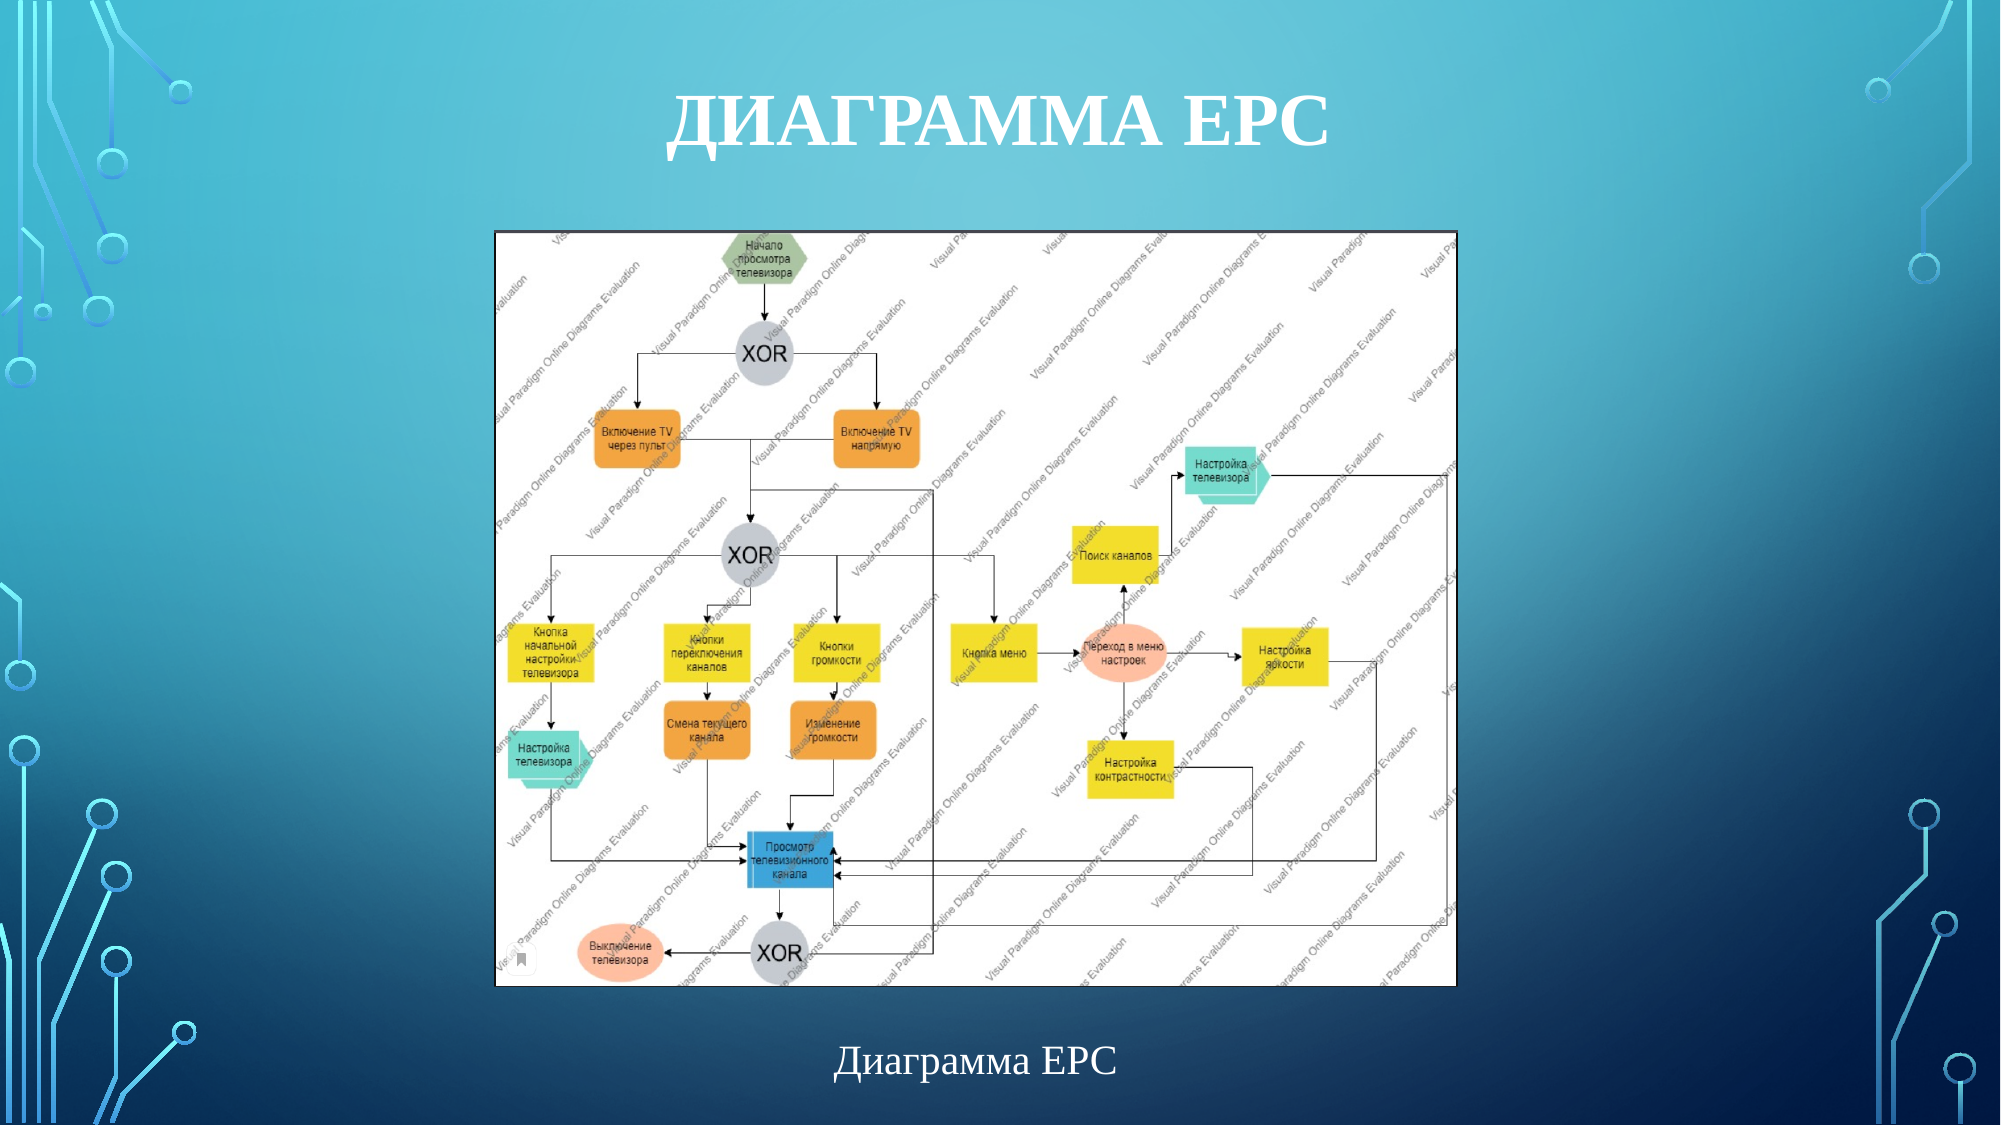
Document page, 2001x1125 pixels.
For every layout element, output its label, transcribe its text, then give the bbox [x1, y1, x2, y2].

picture [493, 229, 1458, 987]
title диаграмма EPC [187, 0, 1813, 243]
text_box Диаграмма EPC [818, 1025, 1133, 1091]
